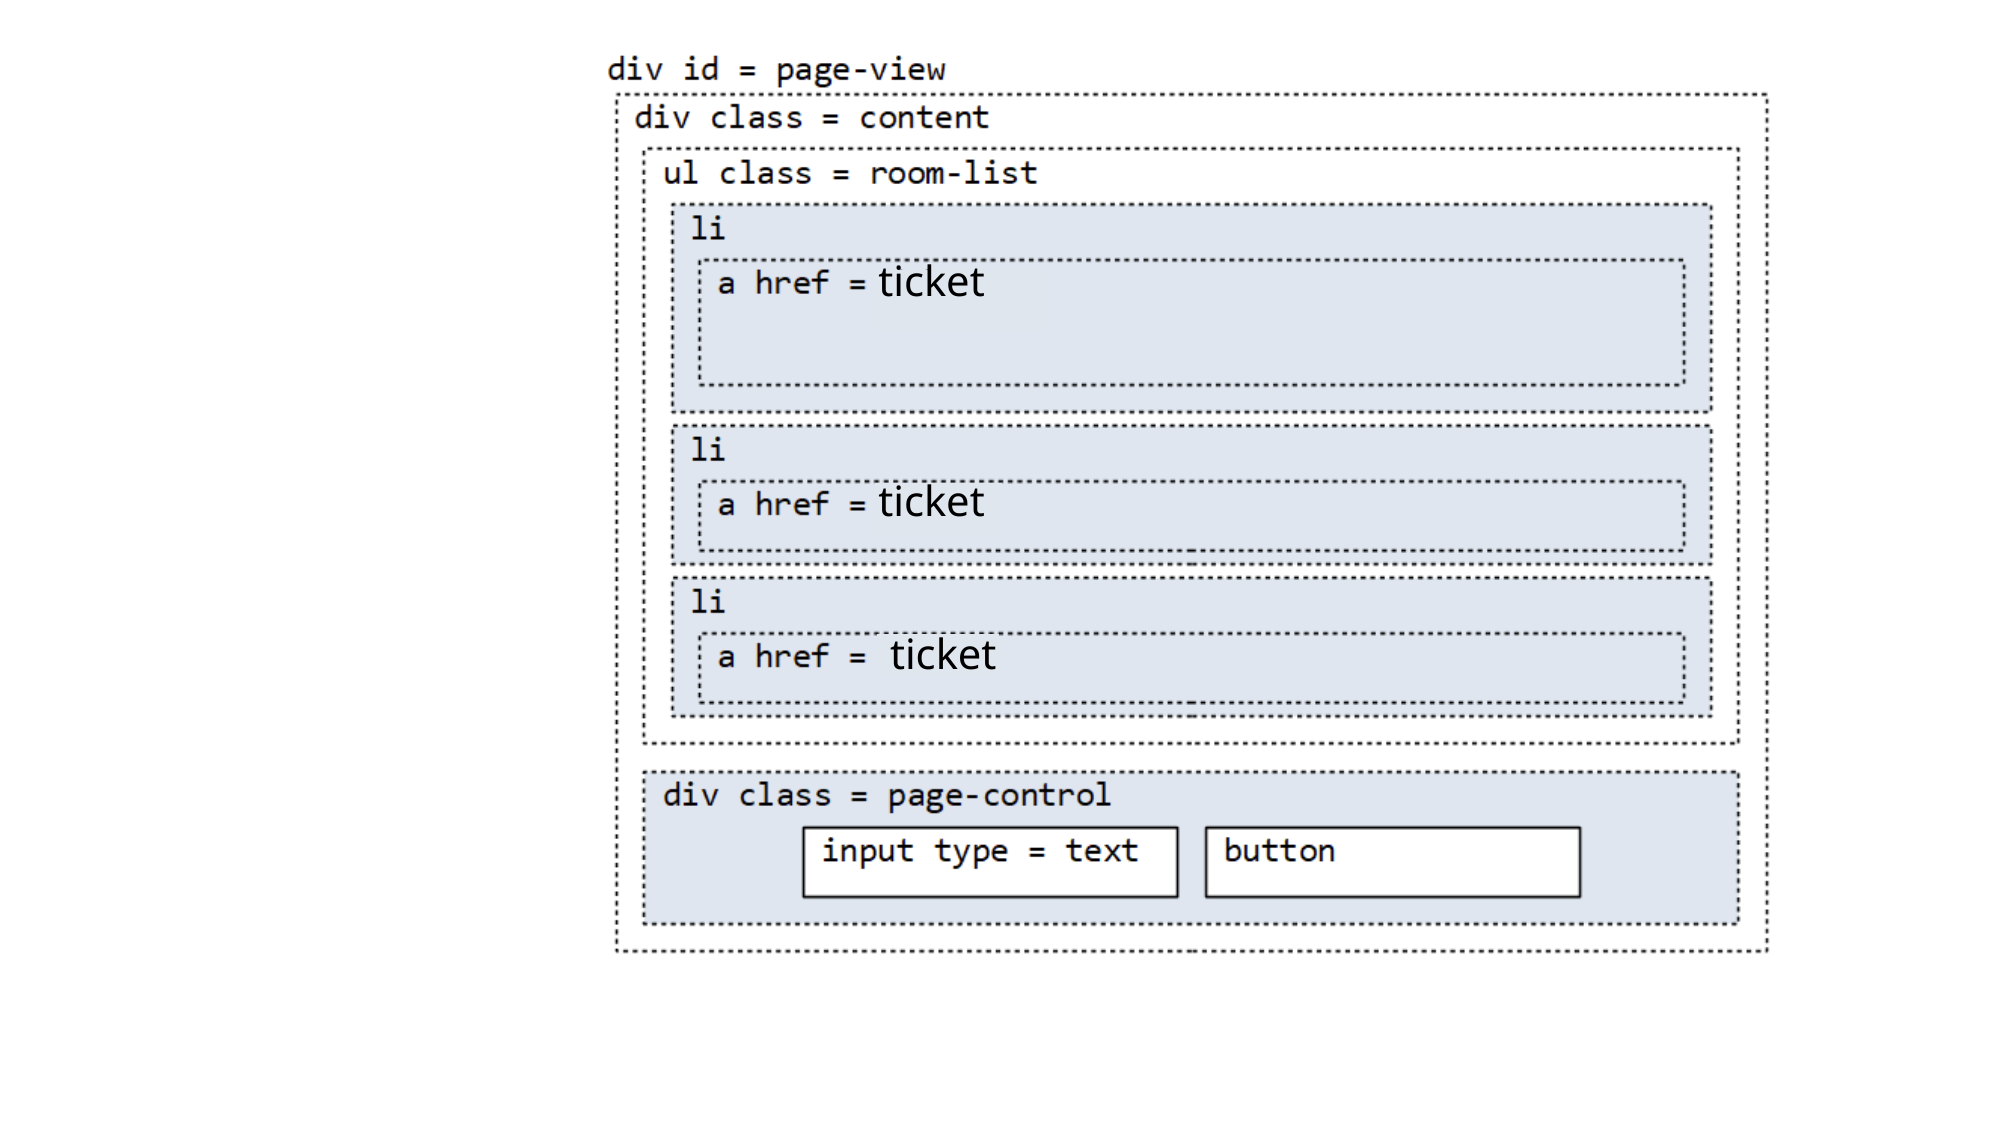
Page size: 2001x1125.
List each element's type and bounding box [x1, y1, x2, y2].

picture [595, 53, 1789, 967]
